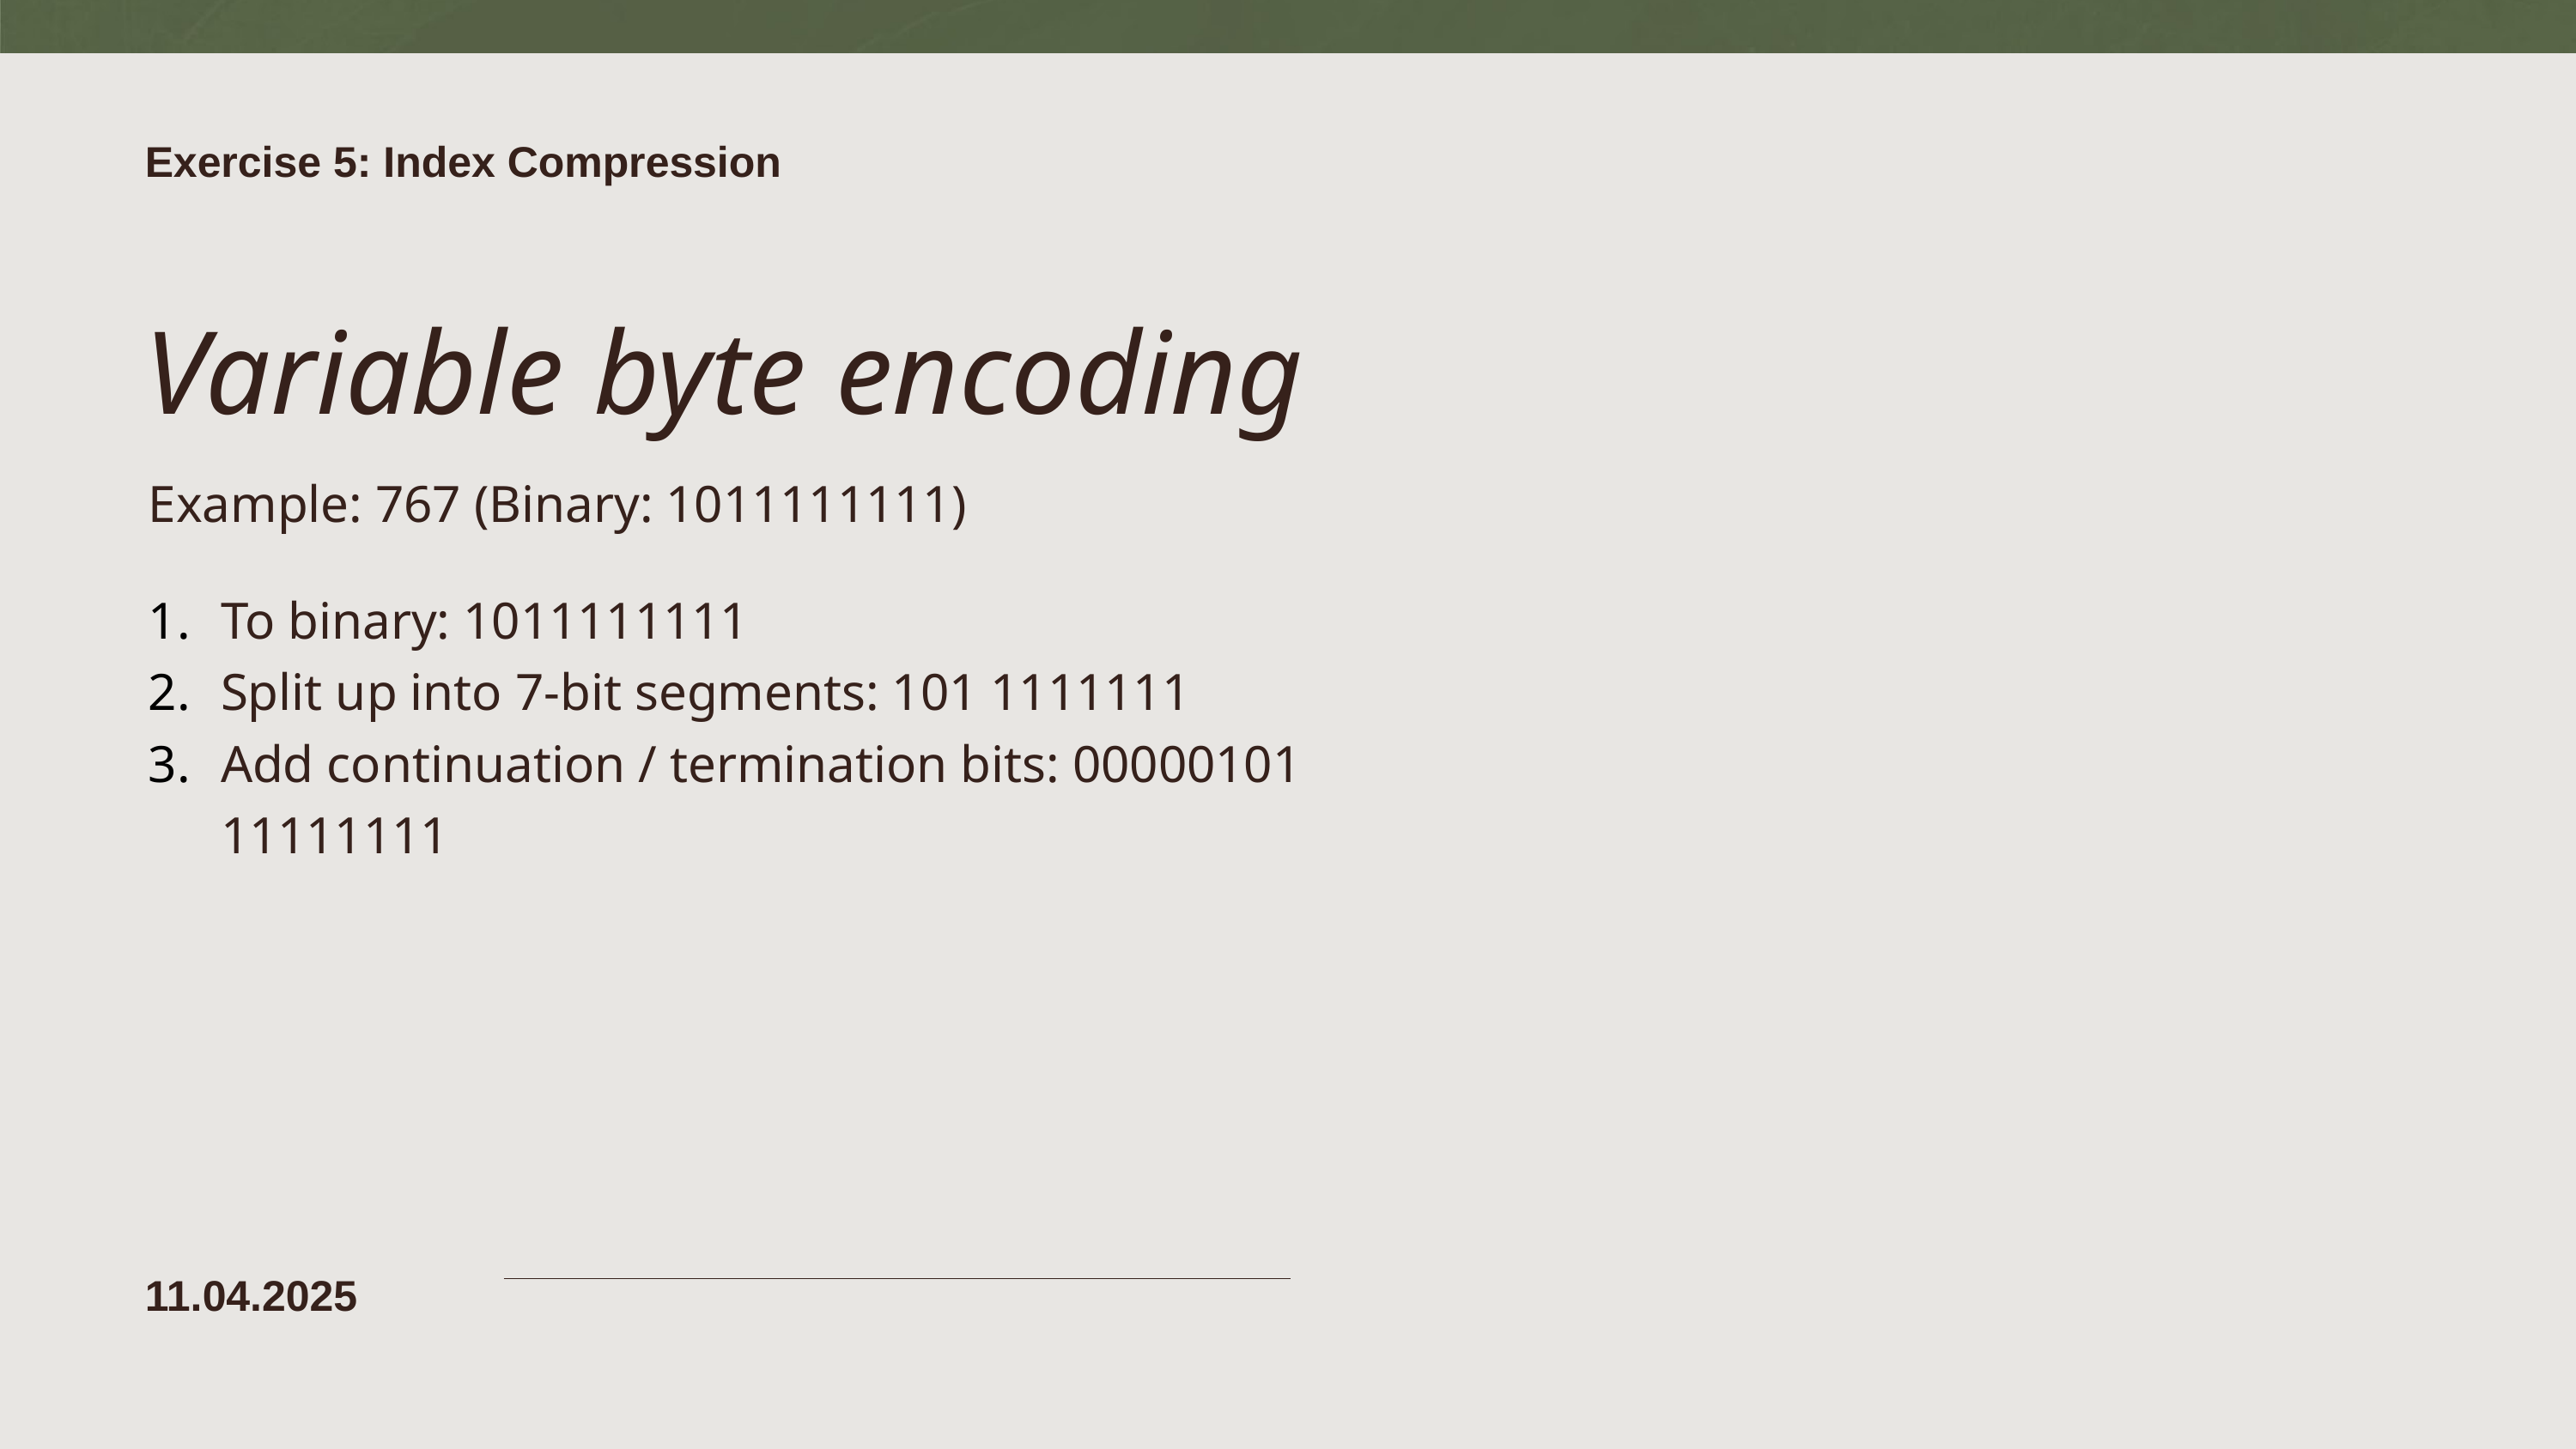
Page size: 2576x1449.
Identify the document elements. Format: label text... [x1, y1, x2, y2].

text_box 11.04.2025 [144, 1247, 504, 1320]
text_box Variable byte encoding [144, 245, 1690, 438]
text_box To binary: 1011111111 Split up into 7-bit segments: 101 1111111 Add continuation / termination bits: 00000101 11111111 [148, 577, 1515, 864]
text_box [0, 0, 2576, 53]
text_box Exercise 5: Index Compression [144, 114, 838, 186]
text_box Example: 767 (Binary: 1011111111) [148, 461, 1515, 533]
